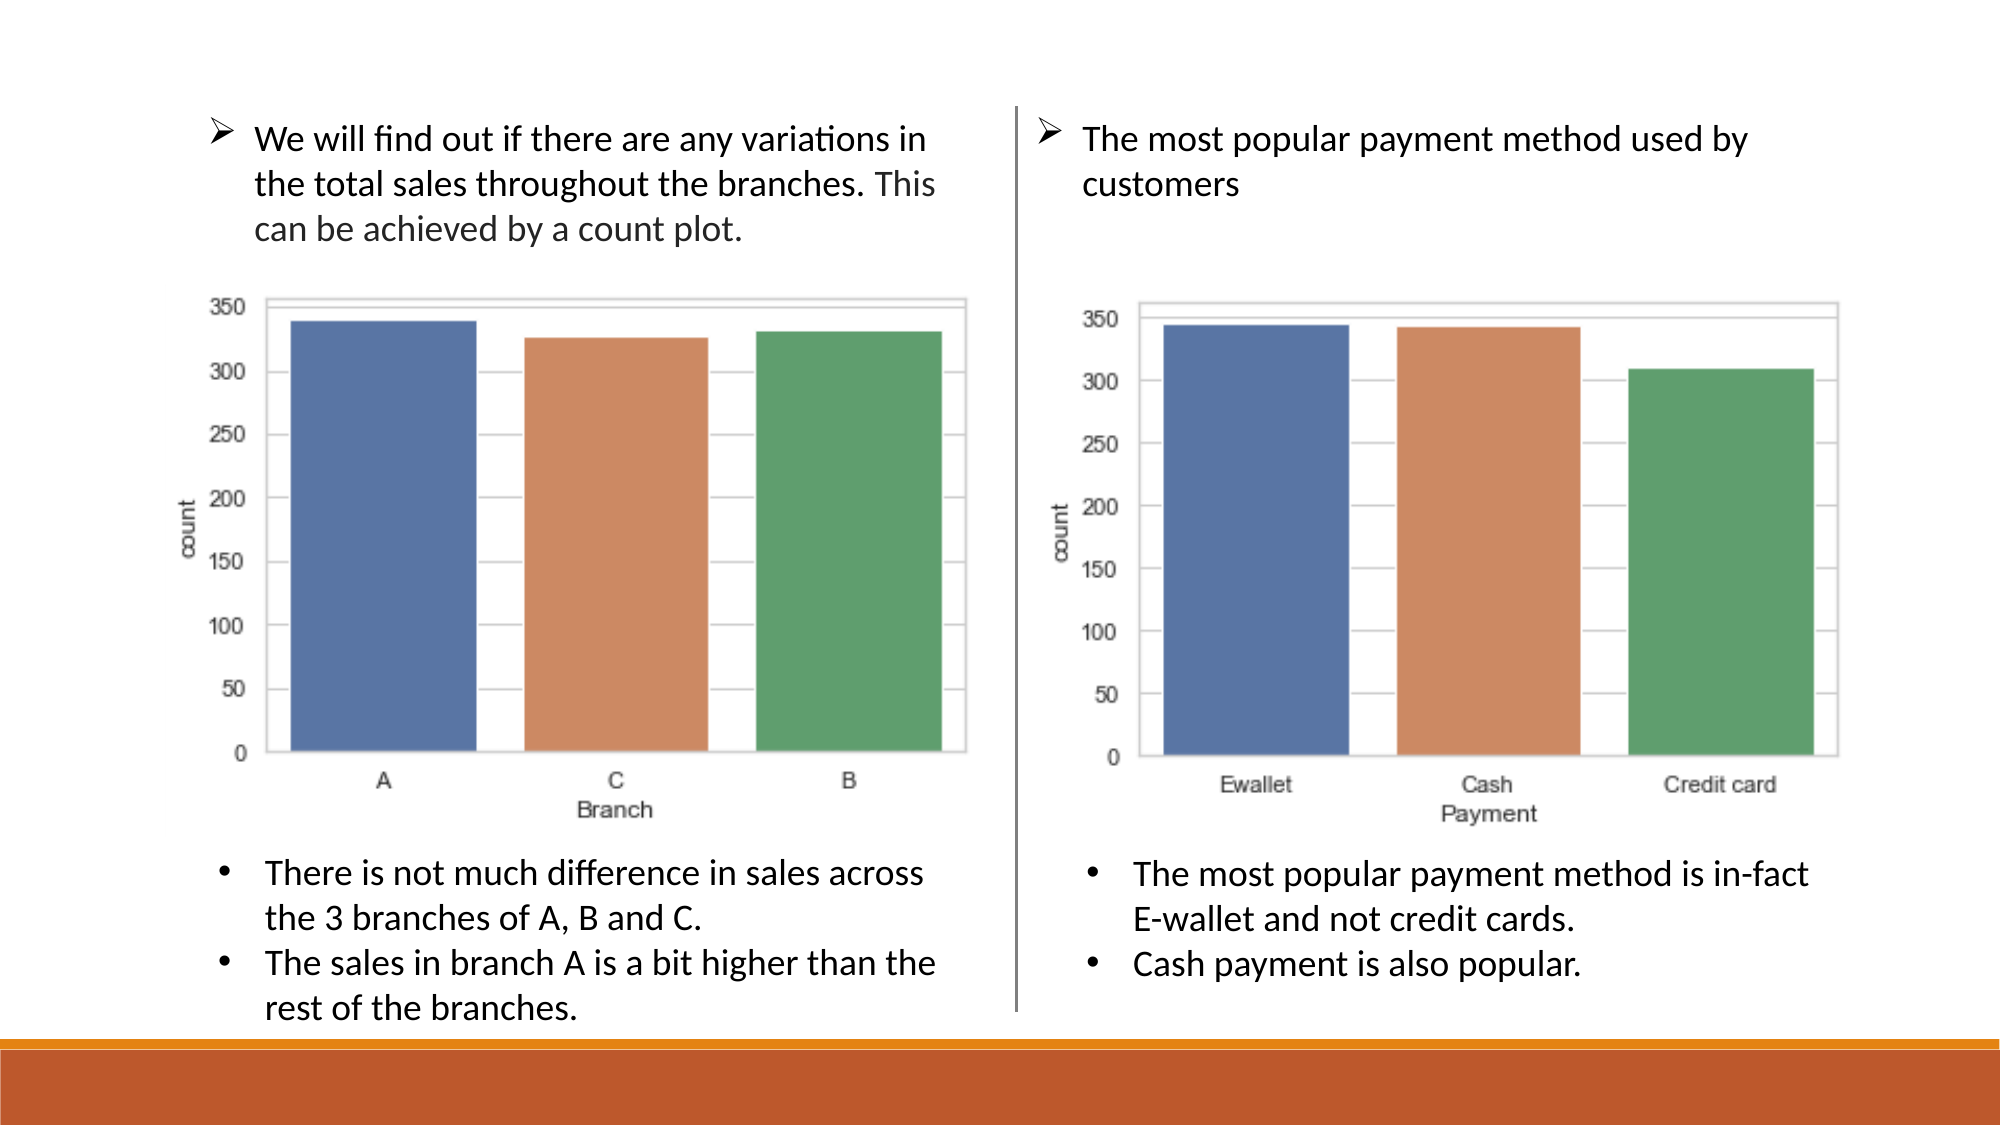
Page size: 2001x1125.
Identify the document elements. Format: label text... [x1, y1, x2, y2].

picture [1036, 288, 1853, 842]
text_box The most popular payment method used by customers [1023, 106, 1852, 211]
text_box There is not much difference in sales across the 3 branches of A, B and C. The sales in branch A is a bit higher than the rest of the branches. [203, 844, 980, 1036]
text_box The most popular payment method is in-fact E-wallet and not credit cards. Cash payment is also popular. [1071, 849, 1852, 992]
text_box We will find out if there are any variations in the total sales throughout the branches. This can be achieved by a count plot. [192, 106, 980, 256]
picture [164, 283, 980, 837]
